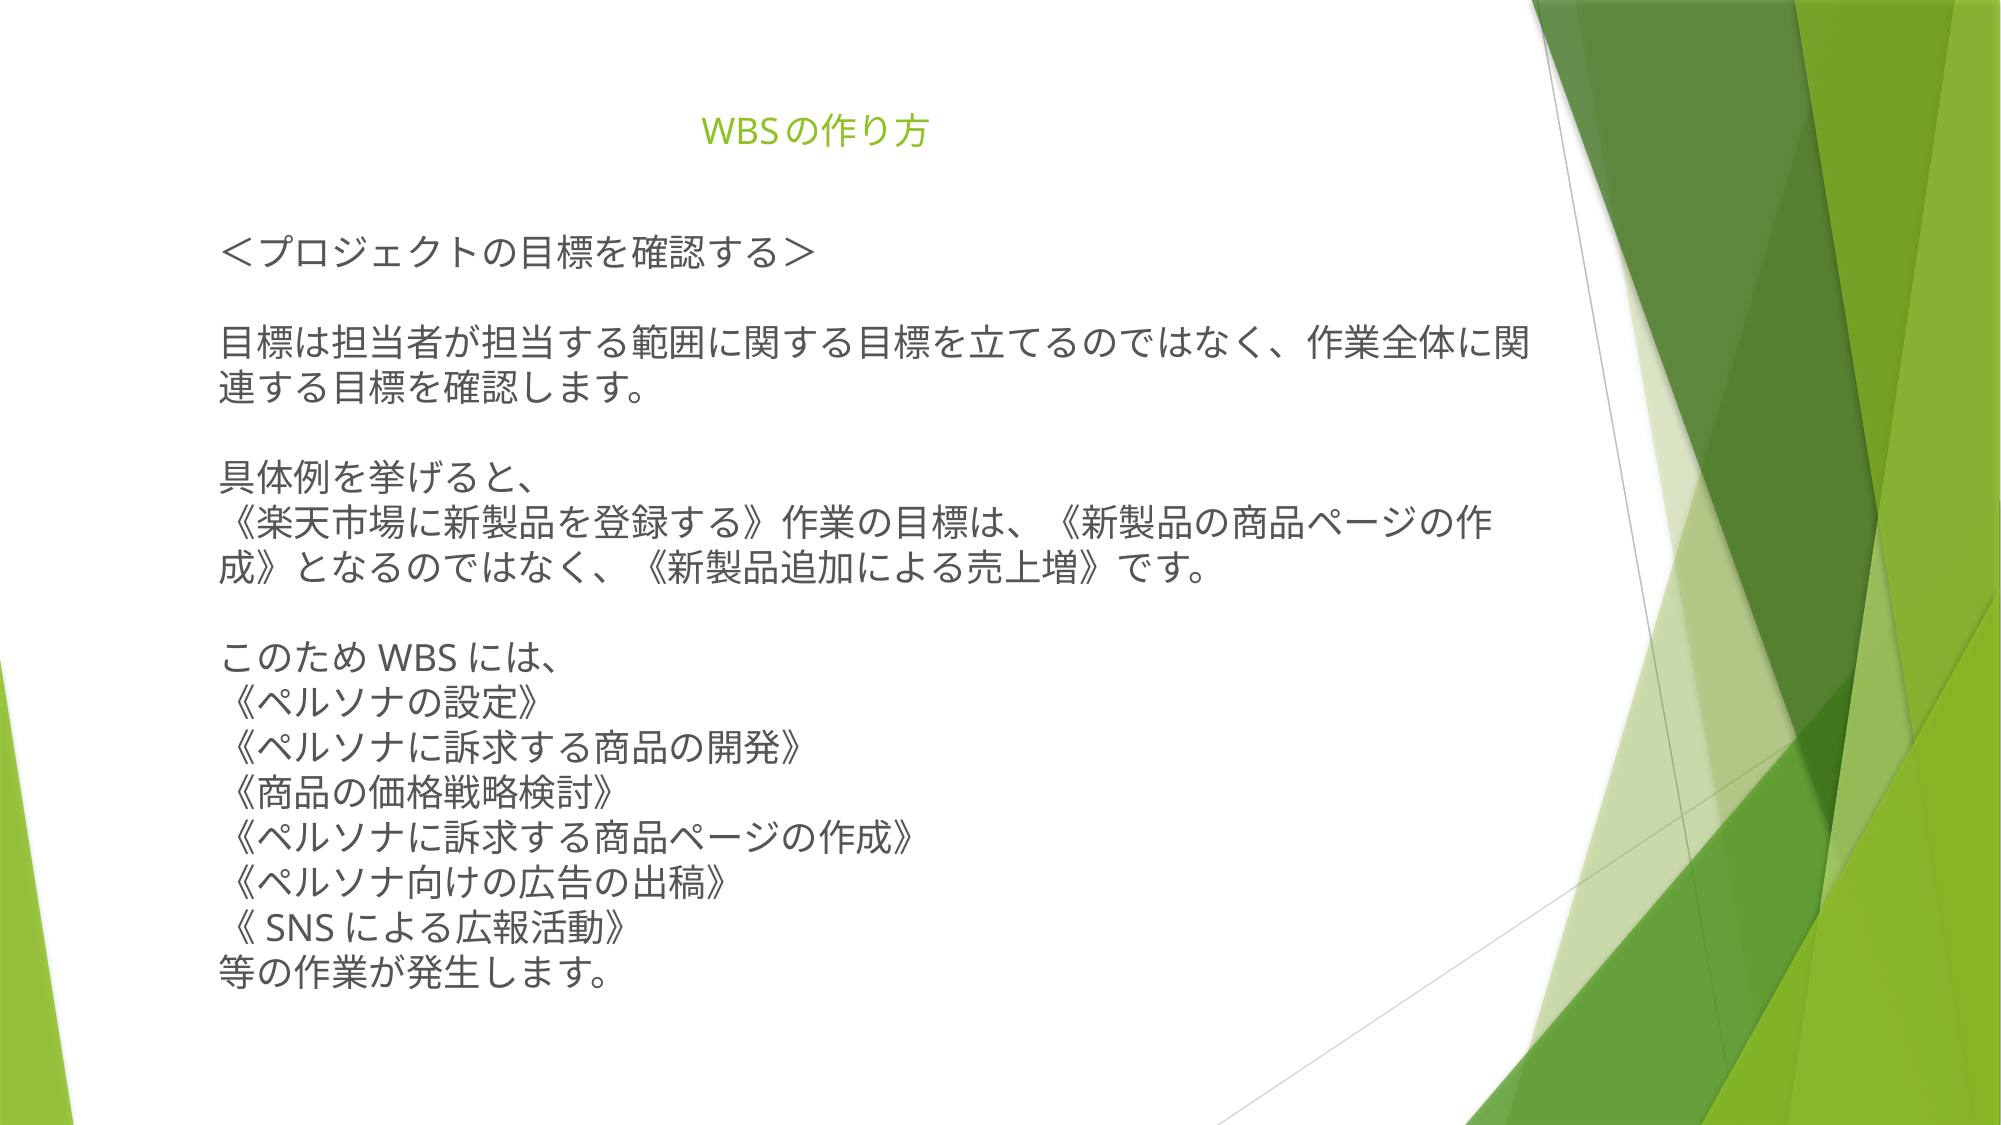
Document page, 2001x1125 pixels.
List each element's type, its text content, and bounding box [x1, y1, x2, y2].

title WBSの作り方 [111, 99, 1522, 204]
text_box ＜プロジェクトの目標を確認する＞ 目標は担当者が担当する範囲に関する目標を立てるのではなく、作業全体に関連する目標を確認します。 具体例を挙げると、 《楽天市場に新製品を登録する》作業の目標は、《新製品の商品ページの作成》となるのではなく、《新製品追加による売上増》です。 このためWBSには、 《ペルソナの設定》 《ペルソナに訴求する商品の開発》 《商品の価格戦略検討》 《ペルソナに訴求する商品ページの作成》 《ペルソナ向けの広告の出稿》 《SNSによる広報活動》 等の作業が発生します。 [204, 221, 1553, 1047]
